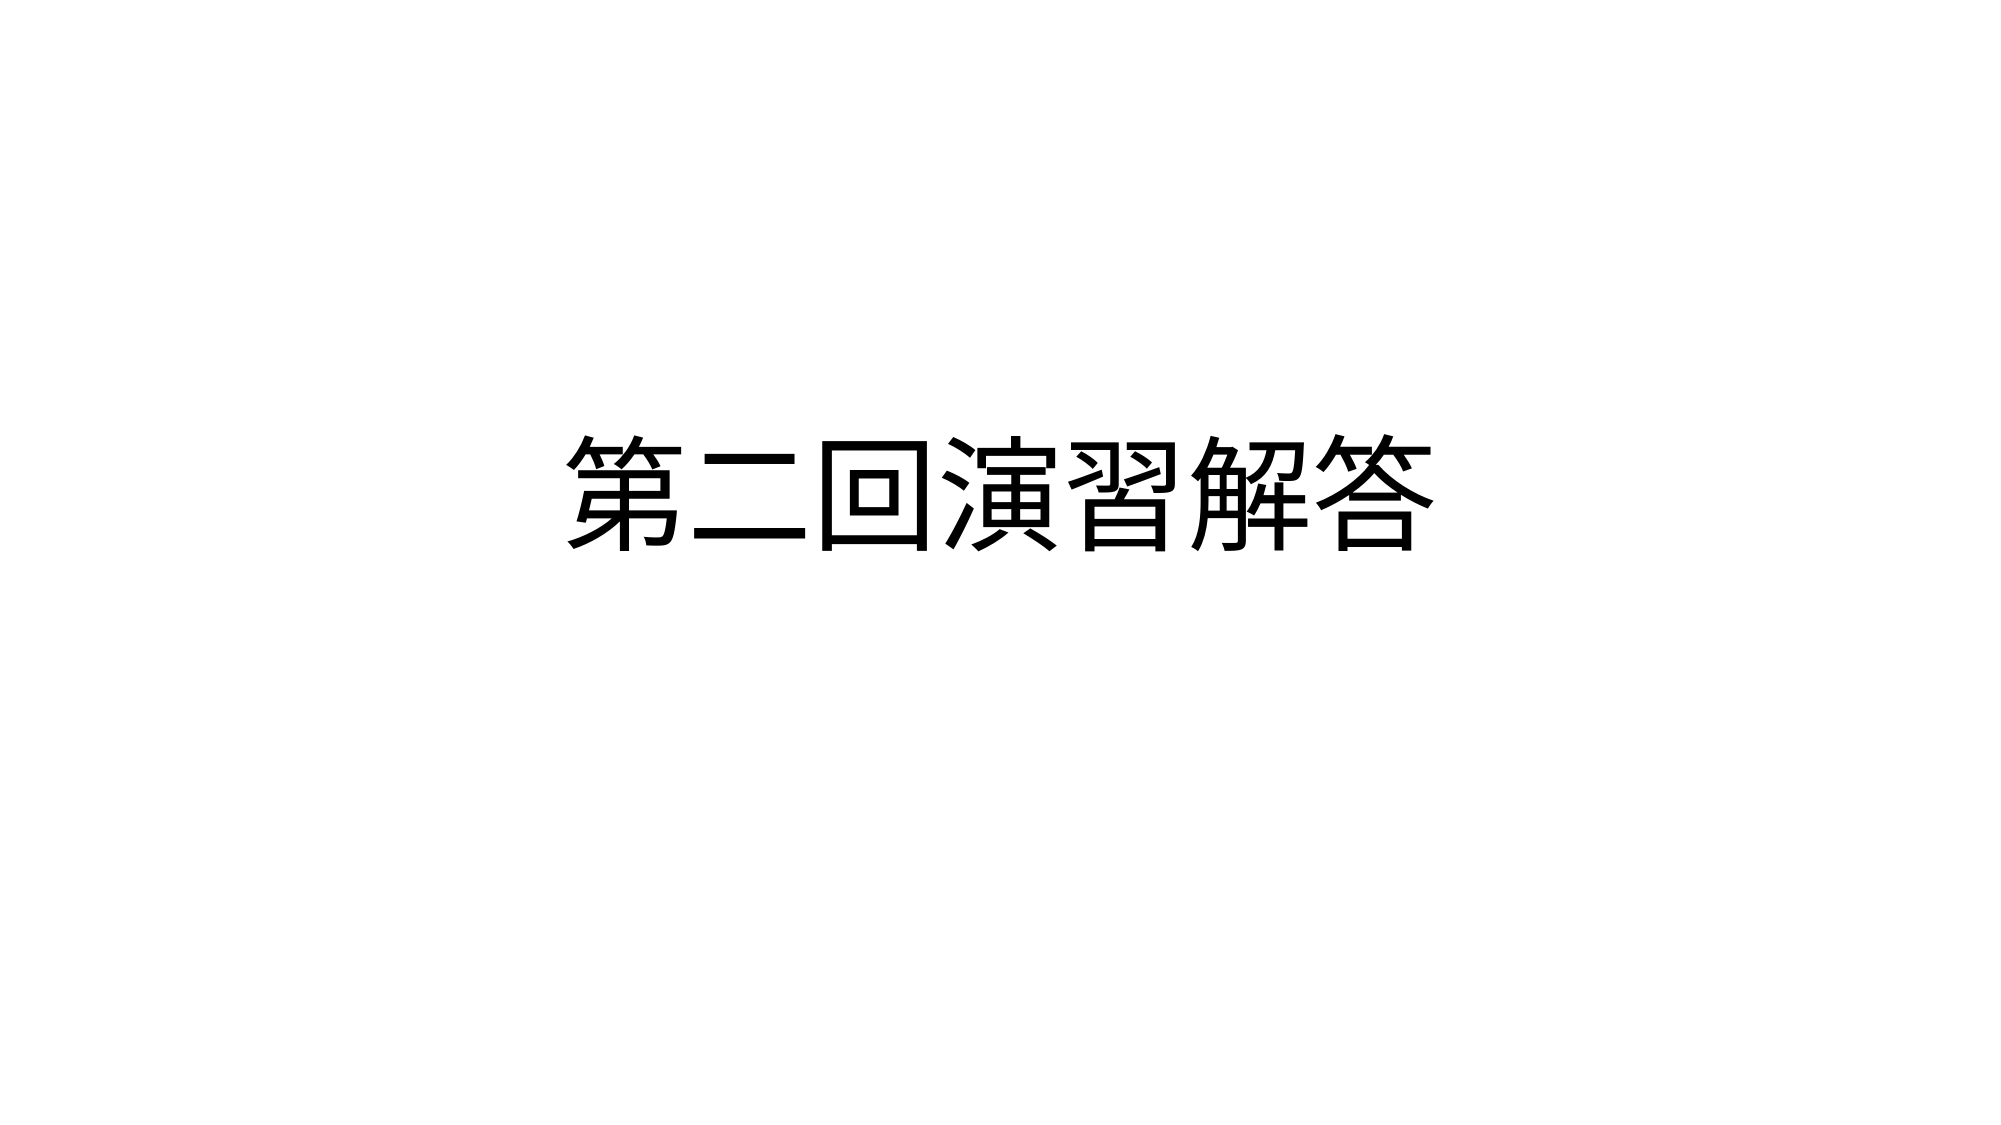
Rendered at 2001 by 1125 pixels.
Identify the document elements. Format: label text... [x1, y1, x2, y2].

title 第二回演習解答 [249, 184, 1750, 576]
